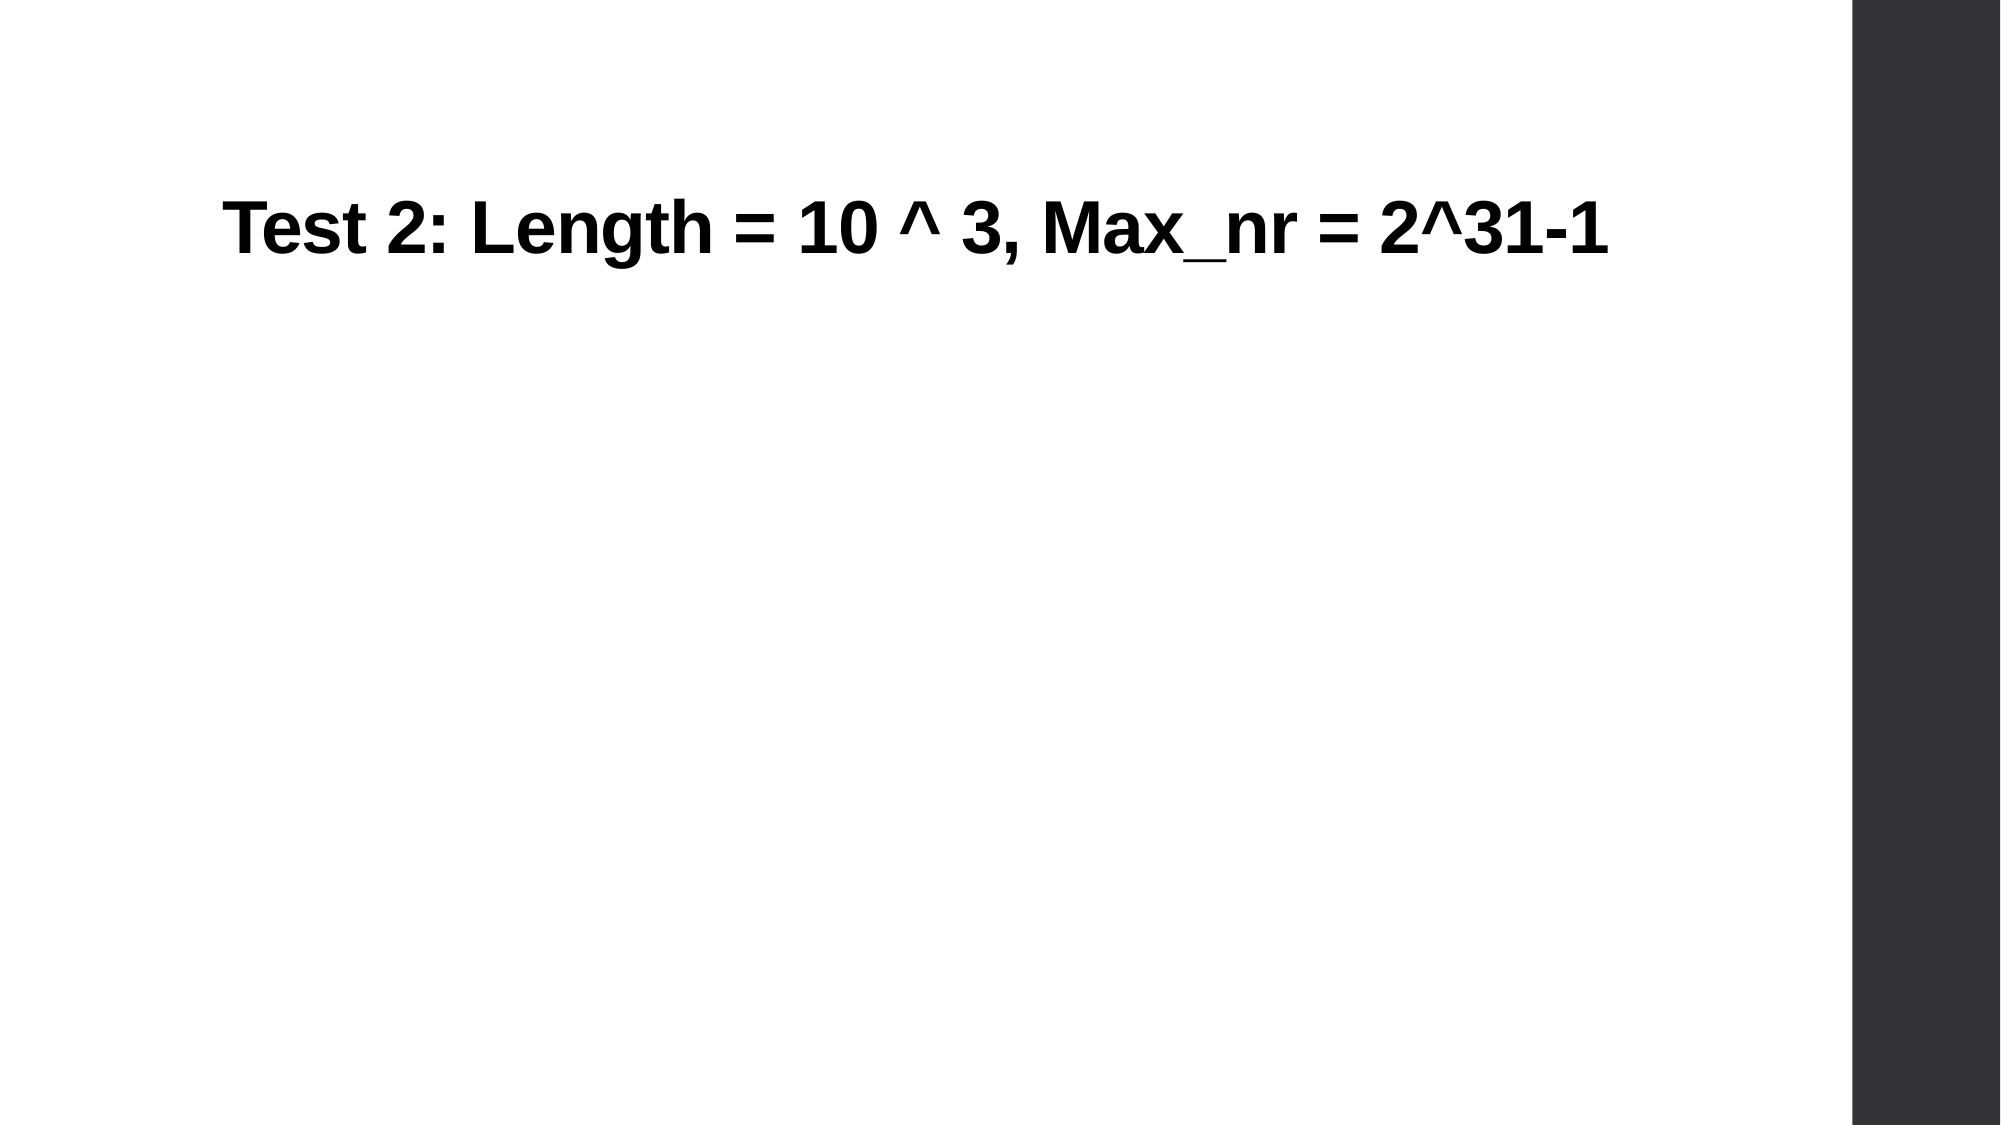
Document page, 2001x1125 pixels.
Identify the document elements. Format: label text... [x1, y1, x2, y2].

title Test 2: Length = 10 ^ 3, Max_nr = 2^31-1 [206, 170, 1633, 278]
